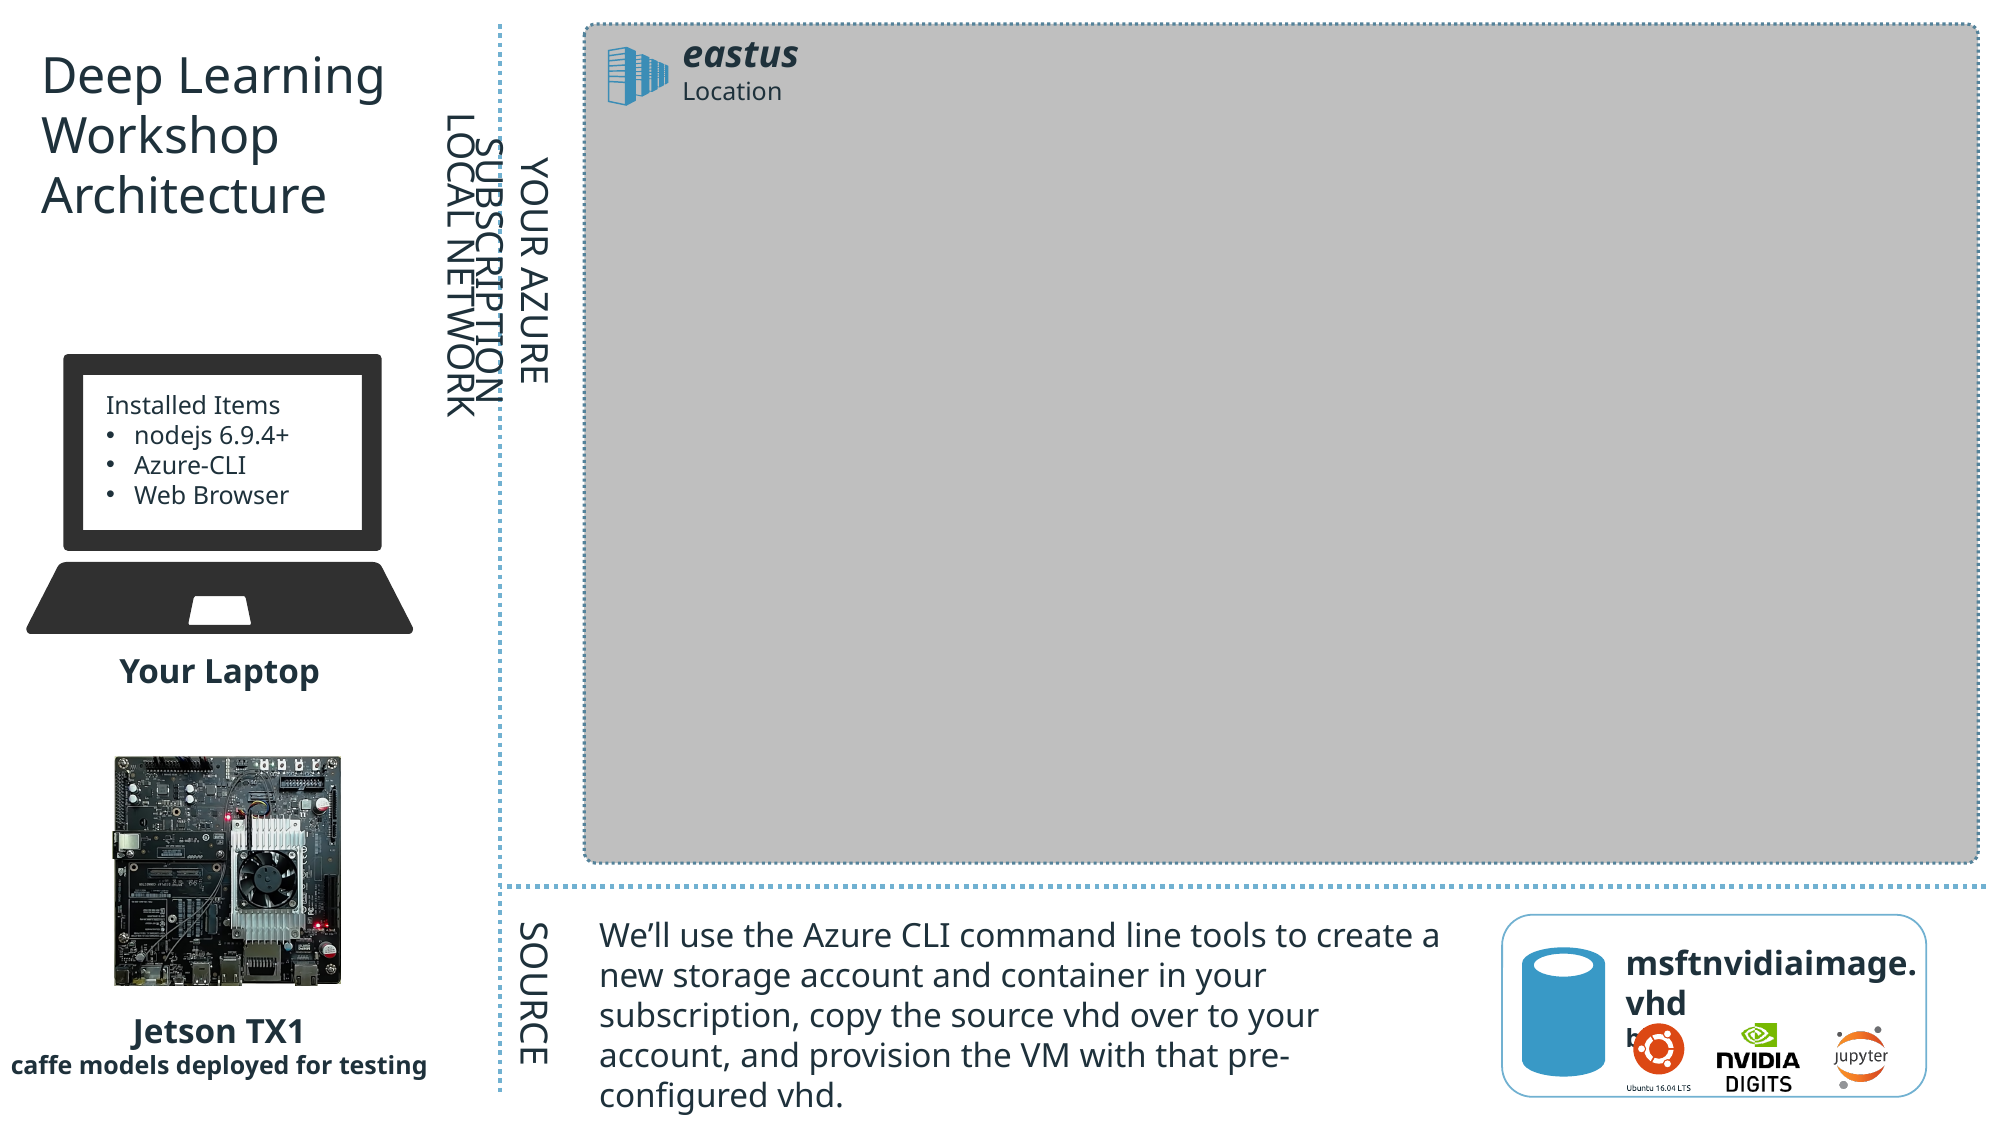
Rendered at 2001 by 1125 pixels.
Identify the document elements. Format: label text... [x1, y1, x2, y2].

text_box We’ll use the Azure CLI command line tools to create a new storage account and container in your subscription, copy the source vhd over to your account, and provision the VM with that pre-configured vhd. [584, 906, 1474, 1122]
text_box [25, 353, 414, 699]
text_box msftnvidiaimage.vhd blob [1610, 935, 1927, 1060]
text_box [1626, 1022, 1895, 1092]
text_box Jetson TX1 caffe models deployed for testing [0, 1002, 445, 1087]
text_box YOUR AZURE SUBSCRIPTION [501, 24, 566, 519]
text_box [1521, 946, 1606, 1078]
text_box YOUR AZURE SUBSCRIPTION [461, 24, 499, 519]
text_box [0, 0, 2000, 1125]
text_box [584, 22, 1979, 864]
text_box Deep Learning Workshop Architecture [26, 36, 414, 232]
picture [112, 755, 343, 986]
text_box SOURCE [505, 887, 566, 1101]
text_box [1501, 913, 1928, 1098]
text_box LOCAL NETWORK [432, 24, 493, 506]
